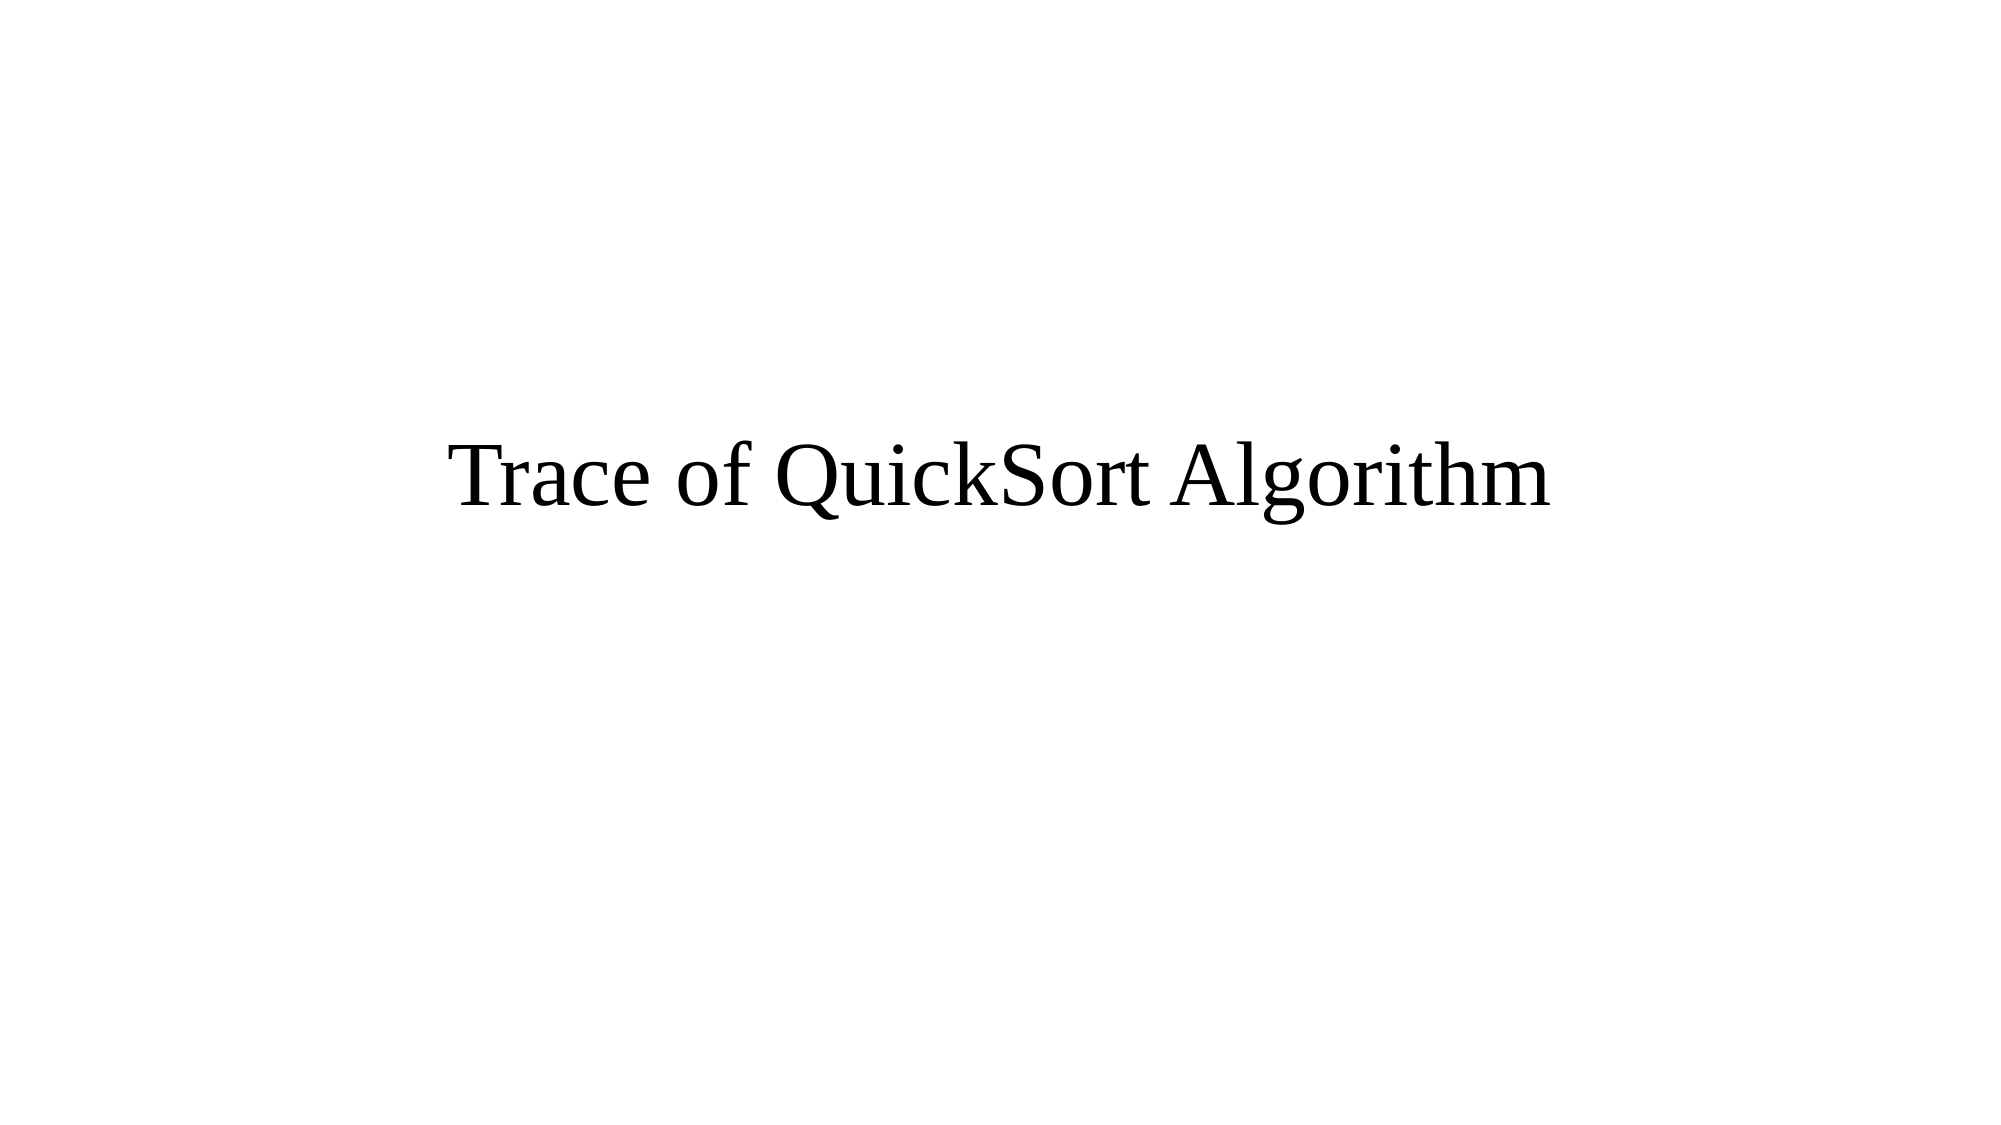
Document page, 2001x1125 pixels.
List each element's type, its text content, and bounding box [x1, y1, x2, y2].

title Trace of QuickSort Algorithm [362, 375, 1638, 563]
